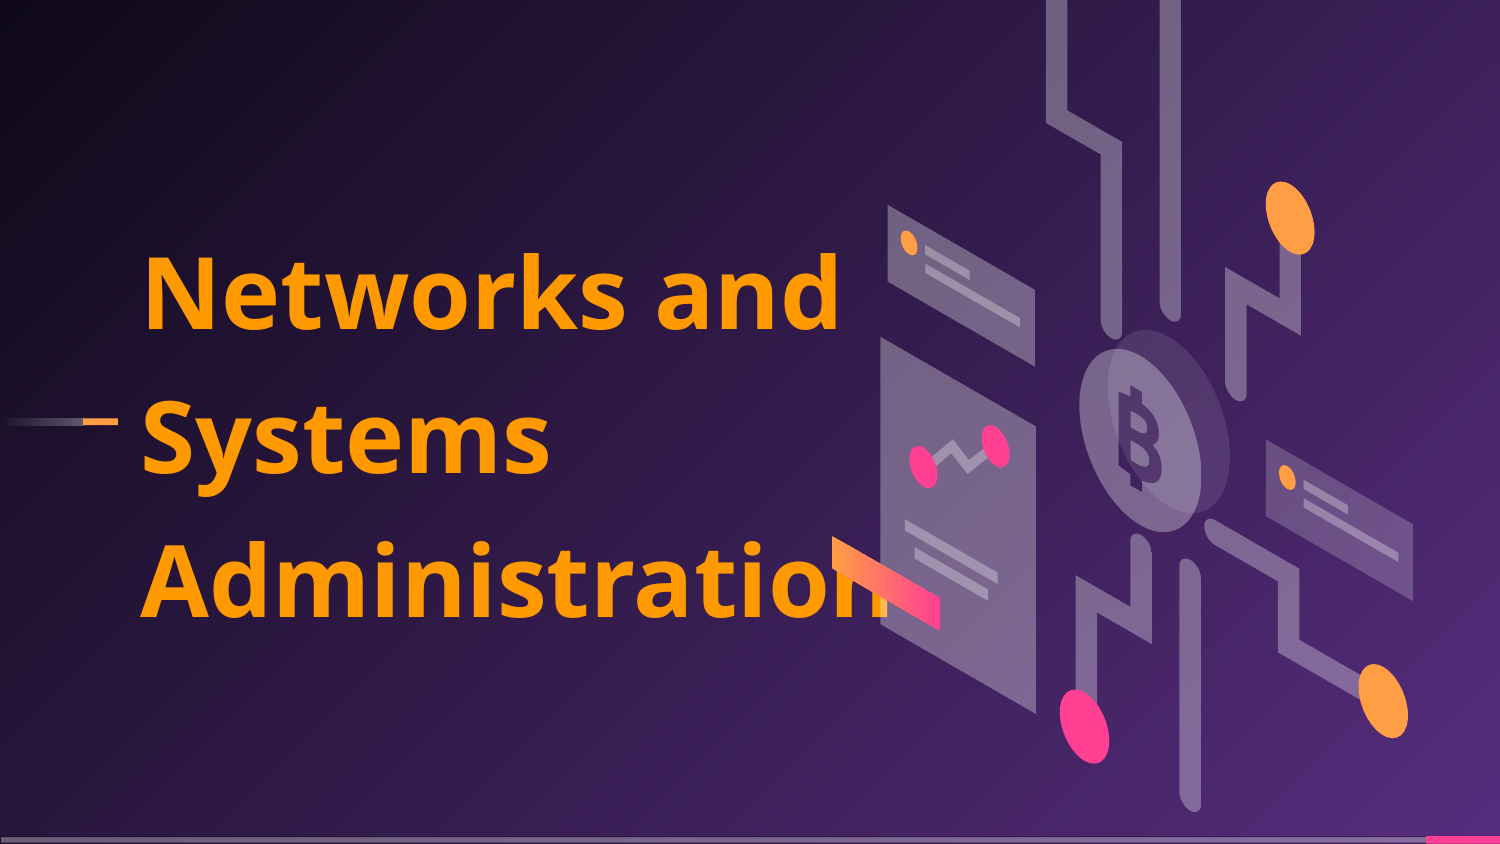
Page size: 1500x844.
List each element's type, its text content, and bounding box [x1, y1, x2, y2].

title Networks and Systems Administration [140, 223, 826, 621]
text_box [831, 0, 1414, 813]
